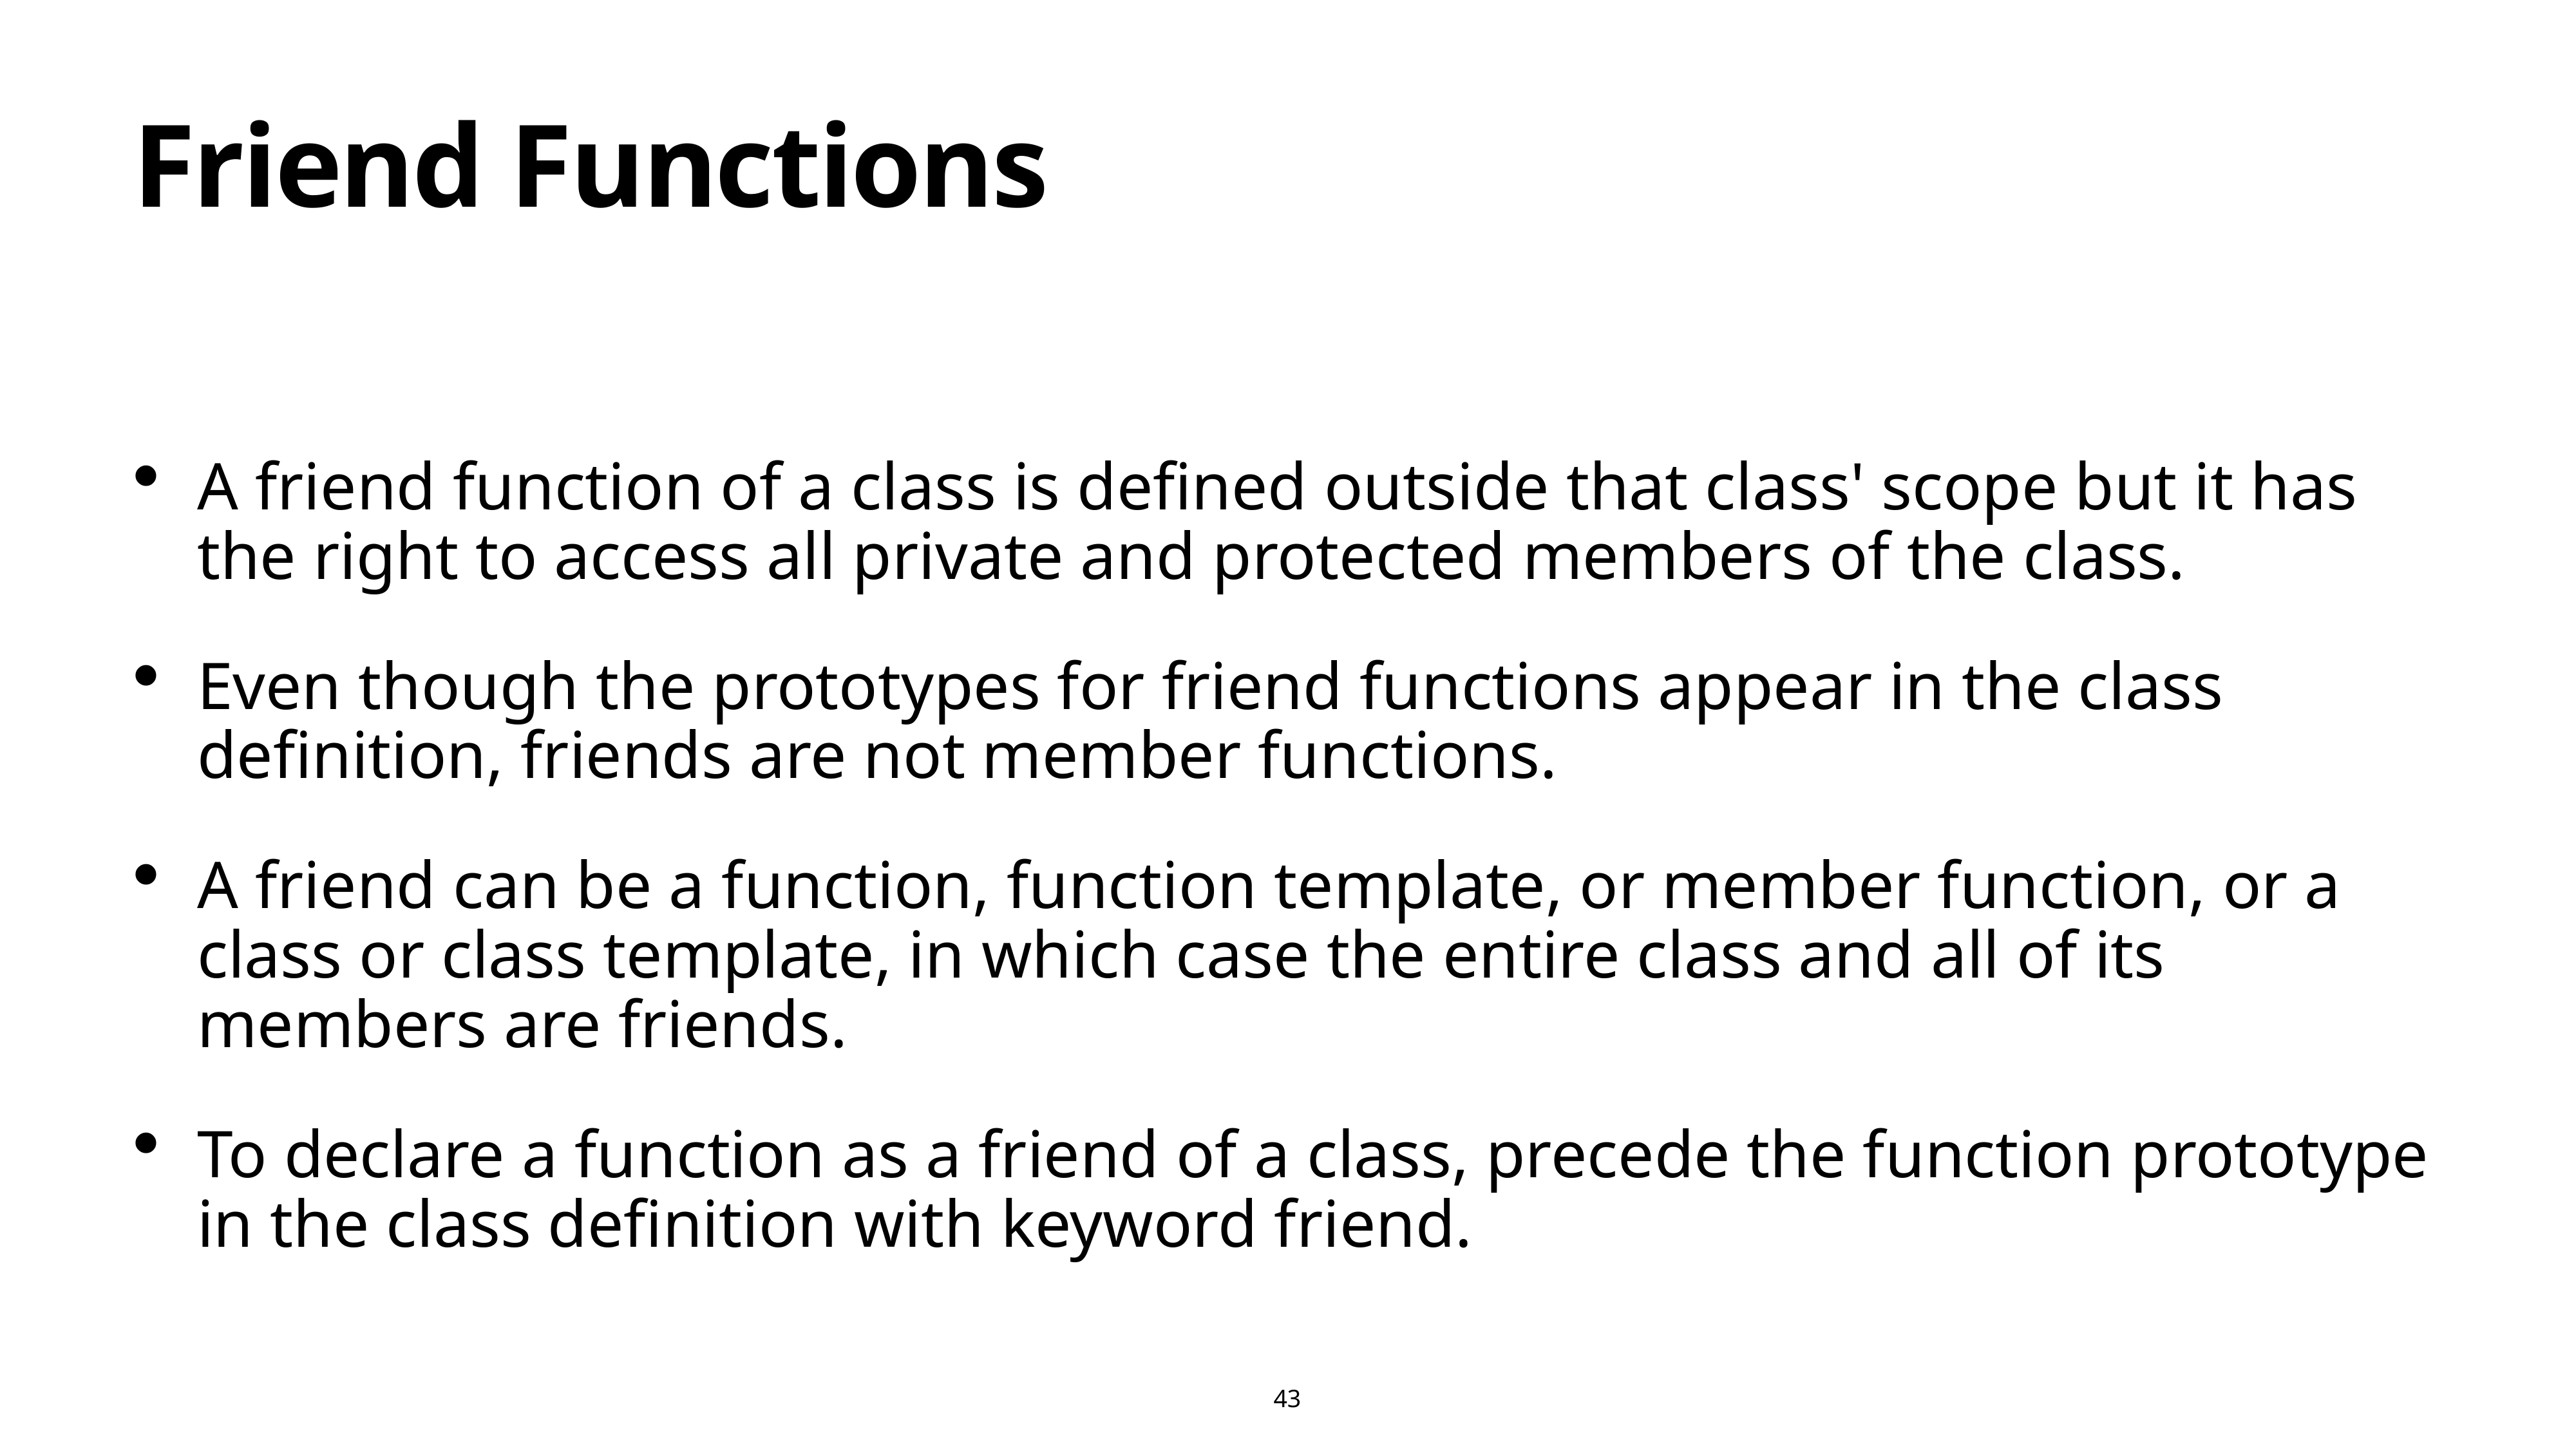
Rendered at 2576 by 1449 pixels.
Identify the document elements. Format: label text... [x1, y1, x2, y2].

title Friend Functions [127, 113, 2449, 266]
list A friend function of a class is defined outside that class' scope but it has the right to access all private and protected members of the class. Even though the prototypes for friend functions appear in the class definition, friends are not member functions. A friend can be a function, function template, or member function, or a class or class template, in which case the entire class and all of its members are friends. To declare a function as a friend of a class, precede the function prototype in the class definition with keyword friend. [127, 448, 2449, 1321]
slide_number 43 [1267, 1381, 1307, 1422]
